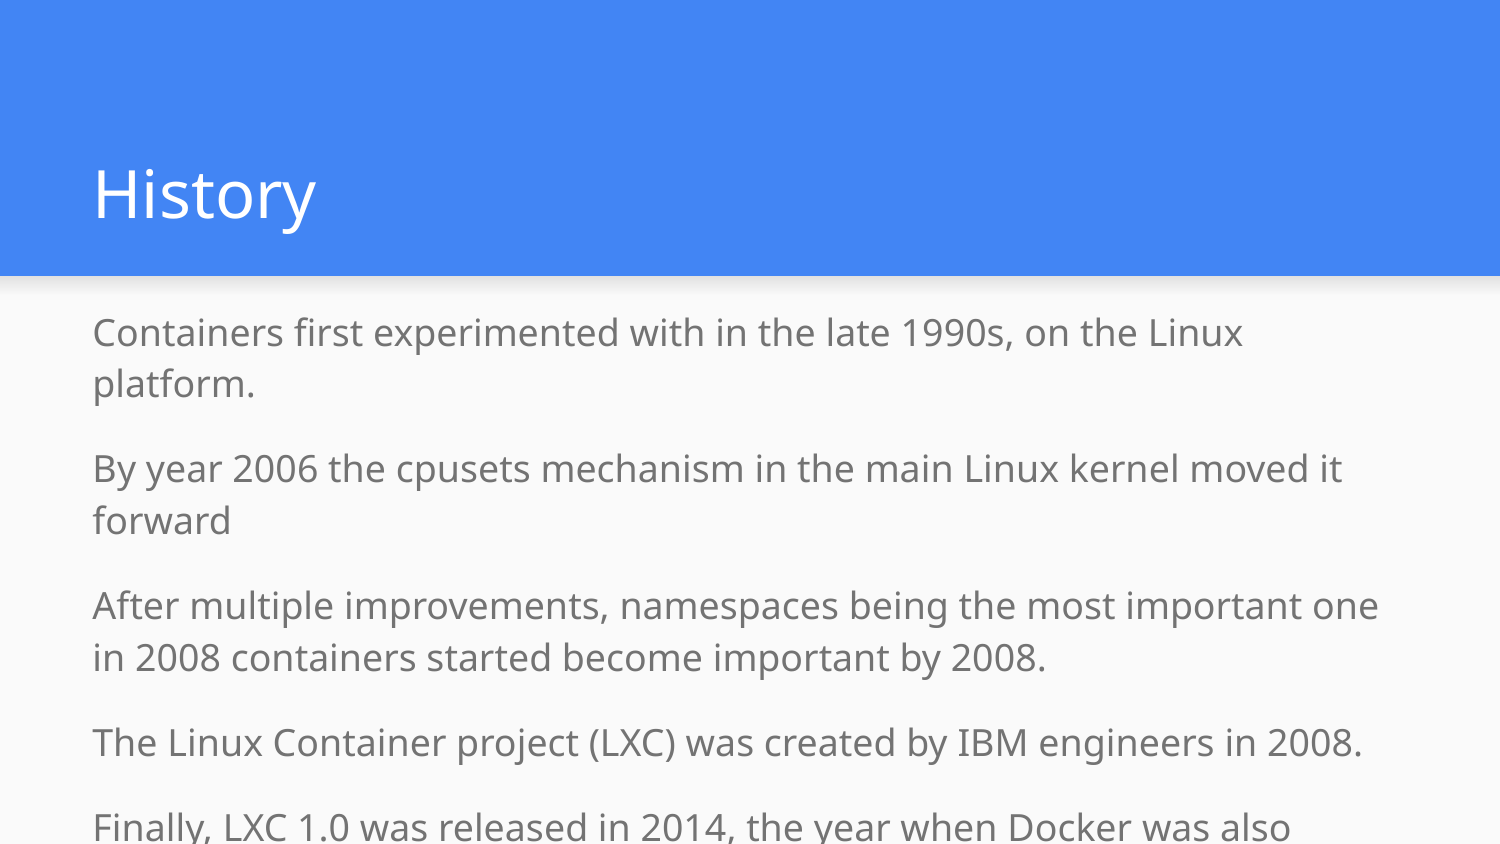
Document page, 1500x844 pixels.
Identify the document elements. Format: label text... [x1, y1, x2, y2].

title History [77, 121, 1427, 248]
list Containers first experimented with in the late 1990s, on the Linux platform. By year 2006 the cpusets mechanism in the main Linux kernel moved it forward After multiple improvements, namespaces being the most important one in 2008 containers started become important by 2008. The Linux Container project (LXC) was created by IBM engineers in 2008. Finally, LXC 1.0 was released in 2014, the year when Docker was also released. [77, 286, 1427, 798]
